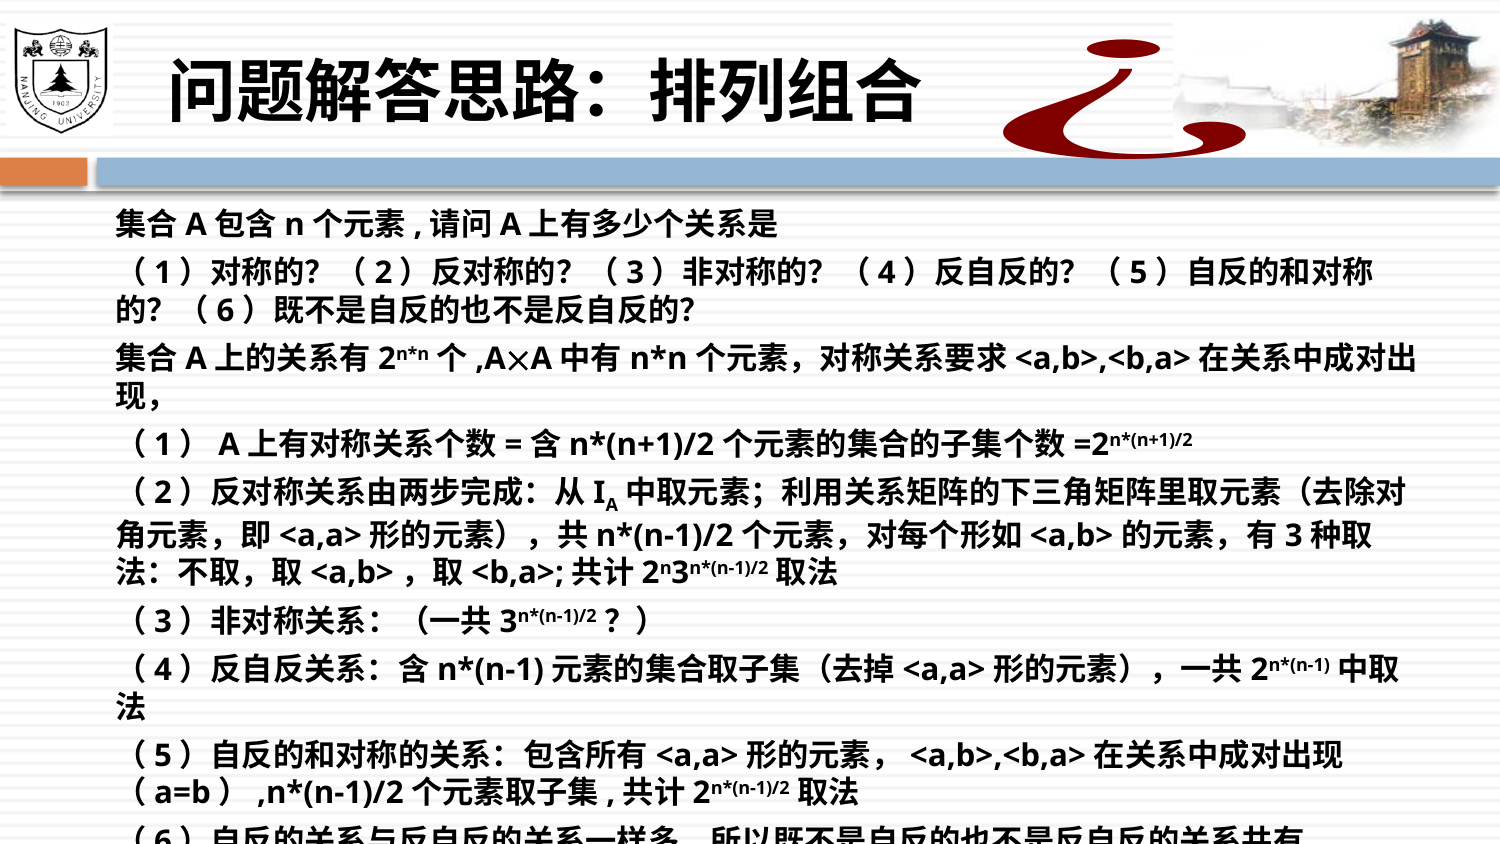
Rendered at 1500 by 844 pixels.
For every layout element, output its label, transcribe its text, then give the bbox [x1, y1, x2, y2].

picture [0, 192, 1500, 844]
list 集合A包含n个元素,请问A上有多少个关系是 （1）对称的？（2）反对称的？（3）非对称的？（4）反自反的？（5）自反的和对称的？（6）既不是自反的也不是反自反的？ 集合A上的关系有2n*n个,AA中有n*n个元素，对称关系要求<a,b>,<b,a>在关系中成对出现， （1）A上有对称关系个数=含n*(n+1)/2个元素的集合的子集个数=2n*(n+1)/2 （2）反对称关系由两步完成：从IA中取元素；利用关系矩阵的下三角矩阵里取元素（去除对角元素，即<a,a>形的元素），共n*(n-1)/2个元素，对每个形如<a,b>的元素，有3种取法：不取，取<a,b>，取<b,a>;共计2n3n*(n-1)/2取法 （3）非对称关系：（一共3n*(n-1)/2？） （4）反自反关系：含n*(n-1)元素的集合取子集（去掉<a,a>形的元素），一共2n*(n-1)中取法 （5）自反的和对称的关系：包含所有<a,a>形的元素，<a,b>,<b,a>在关系中成对出现（a=b）,n*(n-1)/2个元素取子集,共计2n*(n-1)/2取法 （6）自反的关系与反自反的关系一样多，所以既不是自反的也不是反自反的关系共有 2n*n-2*2n*(n-1） [100, 196, 1438, 750]
picture [0, 0, 1500, 153]
title 问题解答思路：排列组合 [152, 28, 1353, 150]
